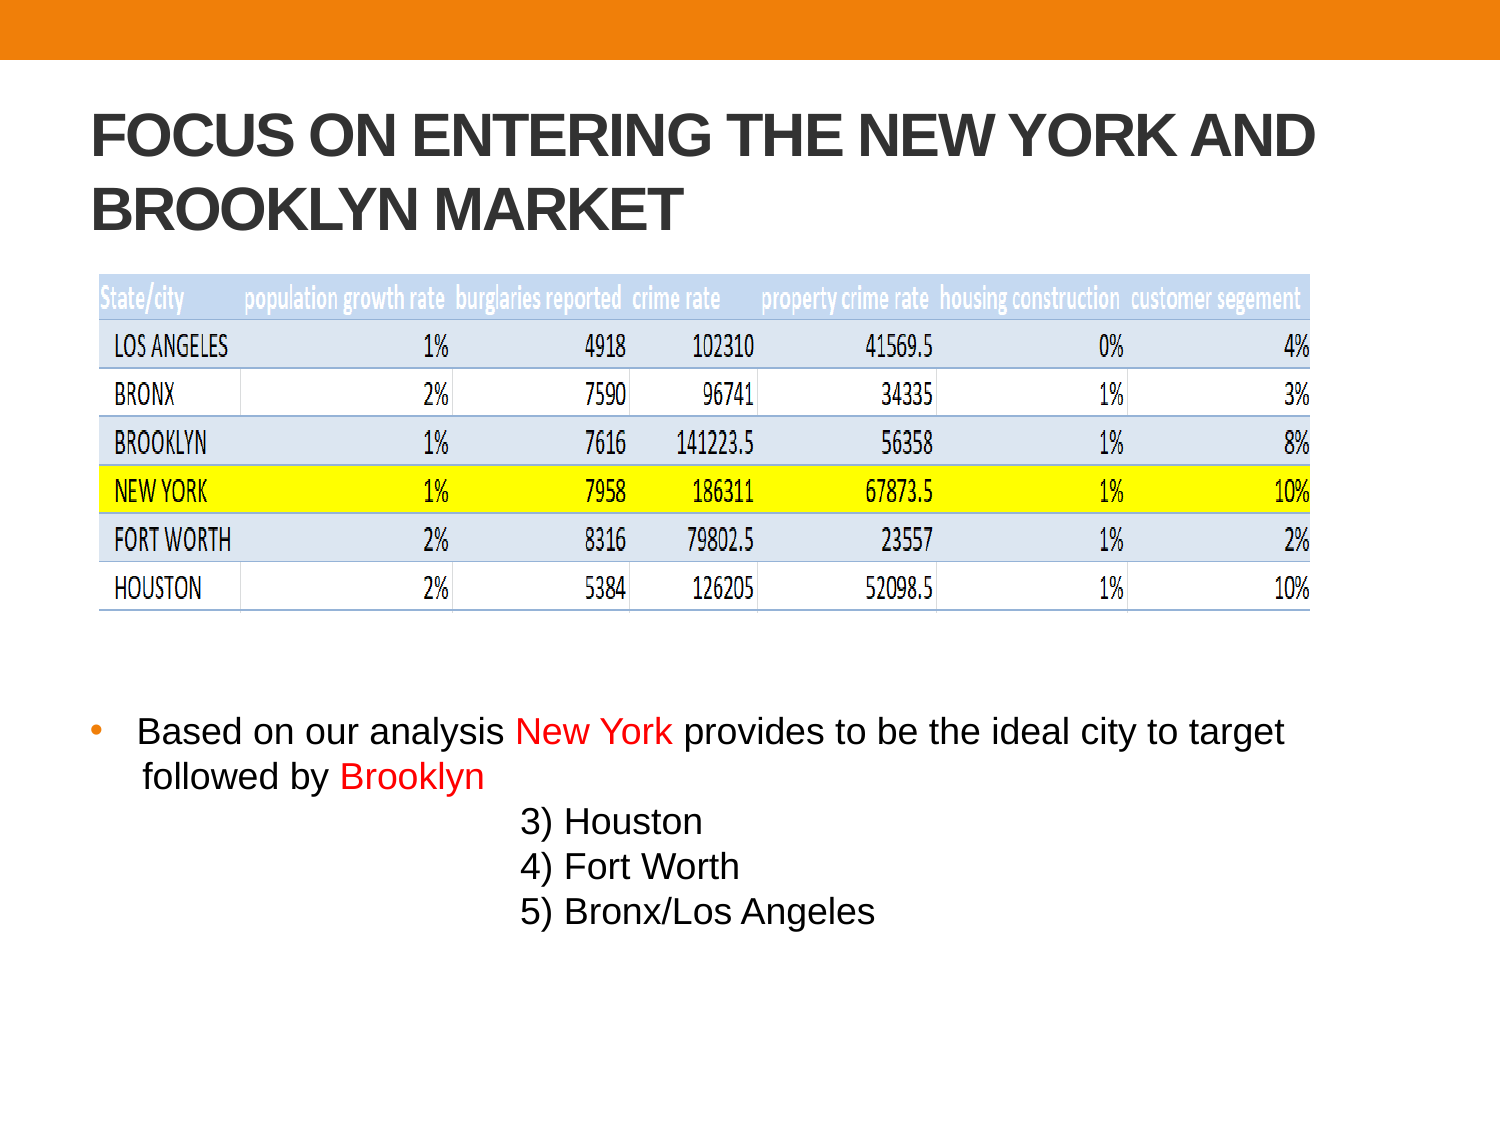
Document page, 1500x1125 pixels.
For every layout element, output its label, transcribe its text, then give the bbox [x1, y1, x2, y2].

title FOCUS ON ENTERING THE NEW YORK AND BROOKLYN MARKET [75, 87, 1425, 250]
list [99, 274, 1310, 613]
text_box Based on our analysis New York provides to be the ideal city to target followed by Brooklyn 3) Houston 4) Fort Worth 5) Bronx/Los Angeles [74, 699, 1363, 940]
